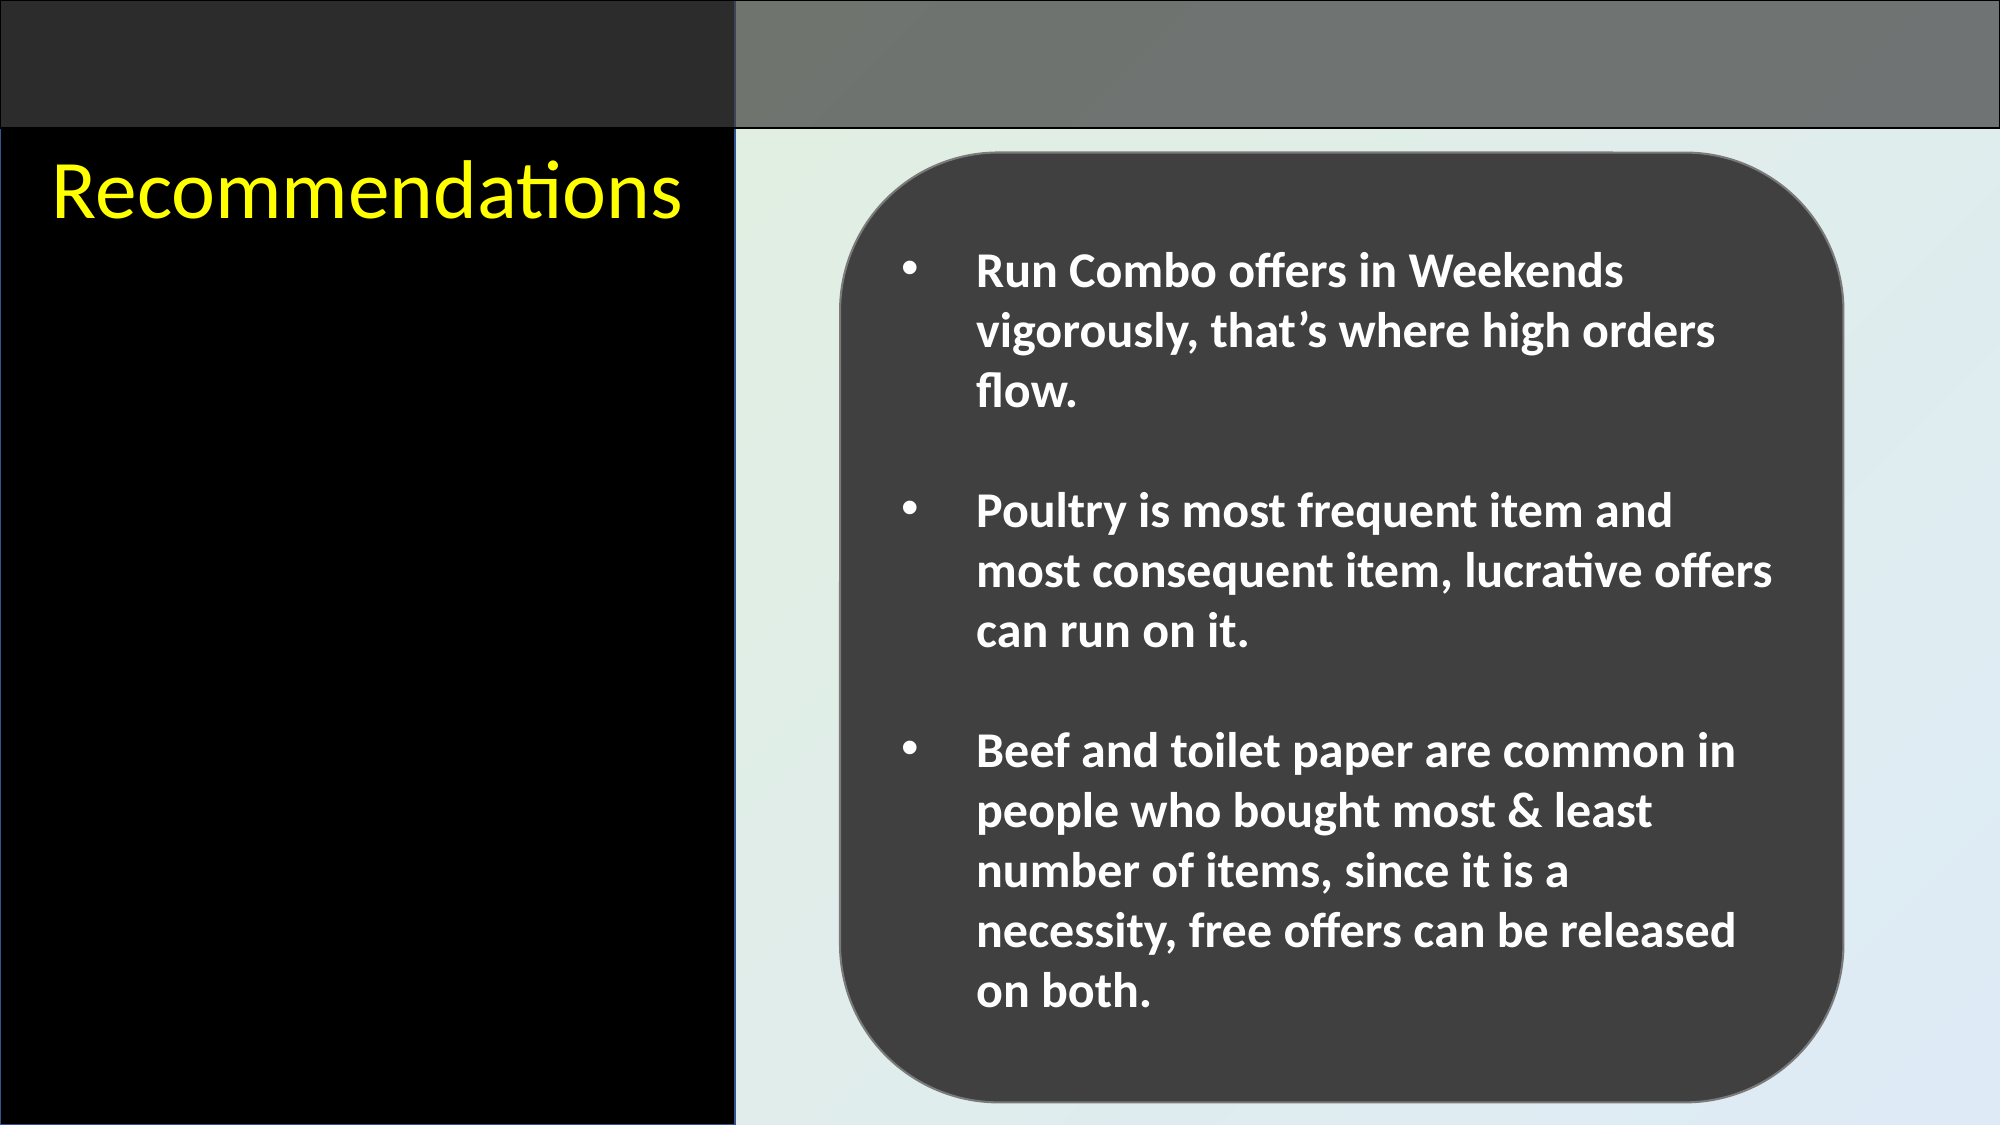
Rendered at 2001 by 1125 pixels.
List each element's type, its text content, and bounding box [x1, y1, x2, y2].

text_box [736, 0, 2000, 129]
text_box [0, 0, 736, 1125]
text_box Run Combo offers in Weekends vigorously, that’s where high orders flow. Poultry is most frequent item and most consequent item, lucrative offers can run on it. Beef and toilet paper are common in people who bought most & least number of items, since it is a necessity, free offers can be released on both. [838, 151, 1845, 1104]
